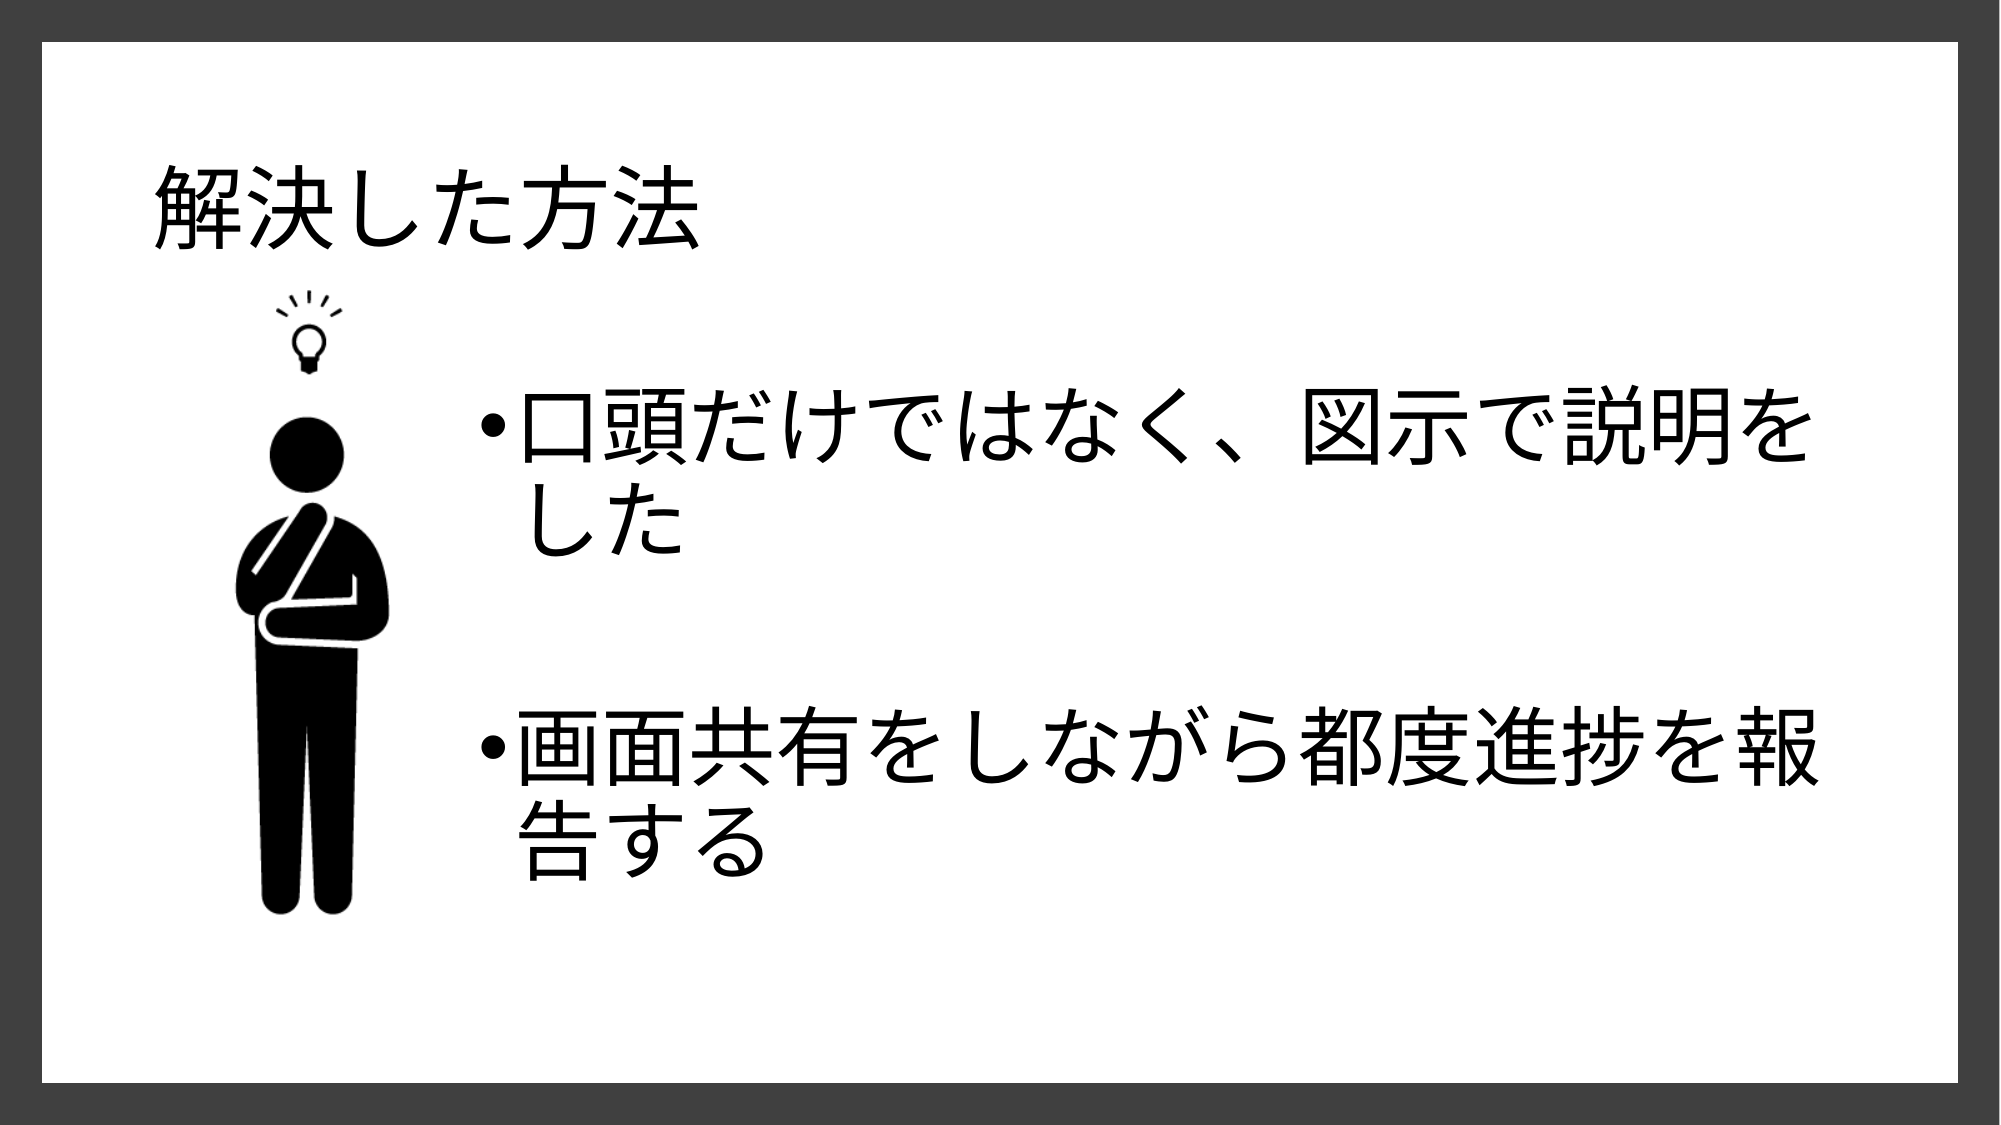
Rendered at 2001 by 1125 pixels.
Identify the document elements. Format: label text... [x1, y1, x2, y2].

title 解決した方法 [137, 103, 1863, 322]
picture [0, 284, 625, 921]
text_box [52, 51, 1948, 1073]
list 口頭だけではなく、図示で説明をした 画面共有をしながら都度進捗を報告する [625, 375, 1863, 904]
text_box [0, 0, 2000, 1125]
